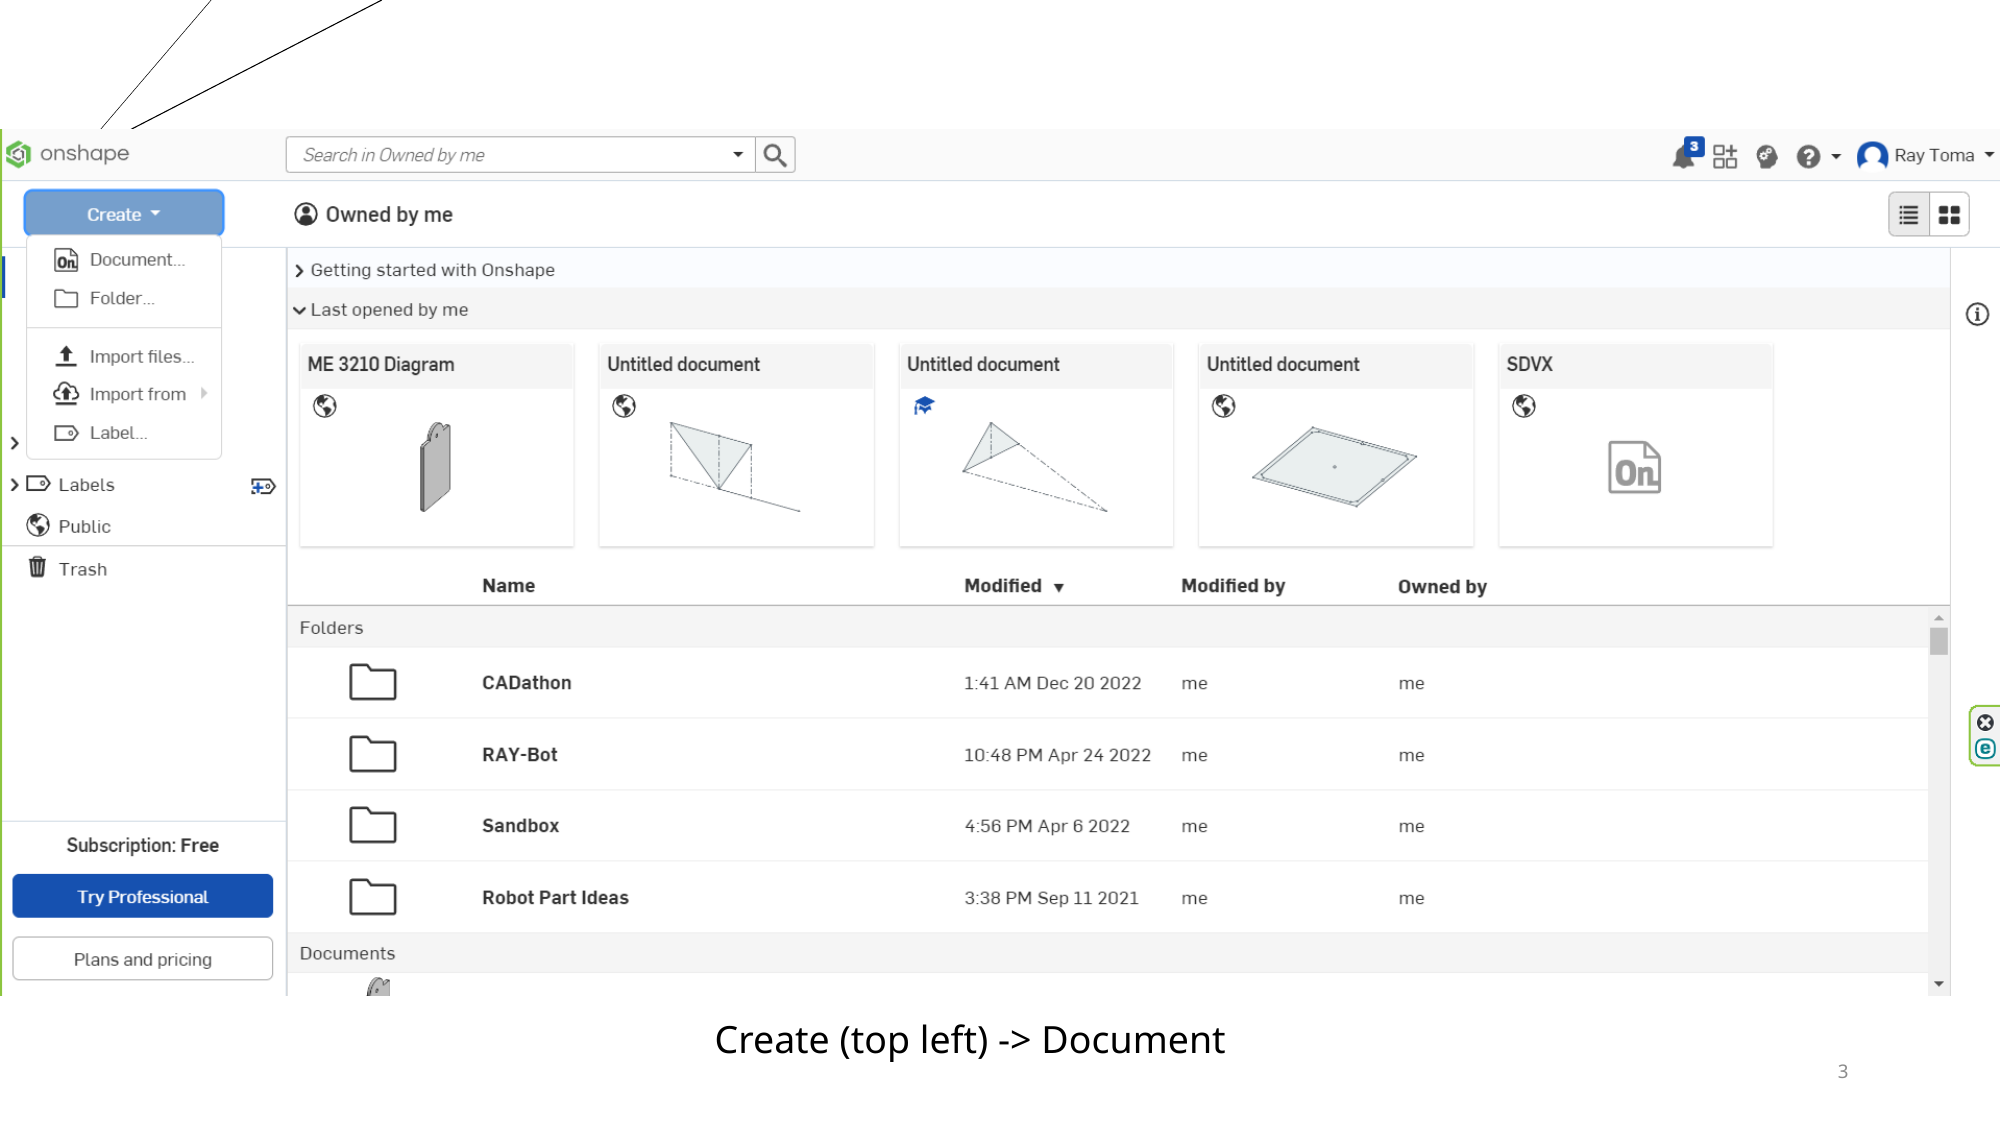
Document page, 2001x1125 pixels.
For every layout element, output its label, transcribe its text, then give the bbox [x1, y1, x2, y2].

text_box Create (top left) -> Document [699, 1008, 1270, 1068]
picture [0, 129, 2000, 996]
slide_number 3 [1701, 1042, 1864, 1103]
